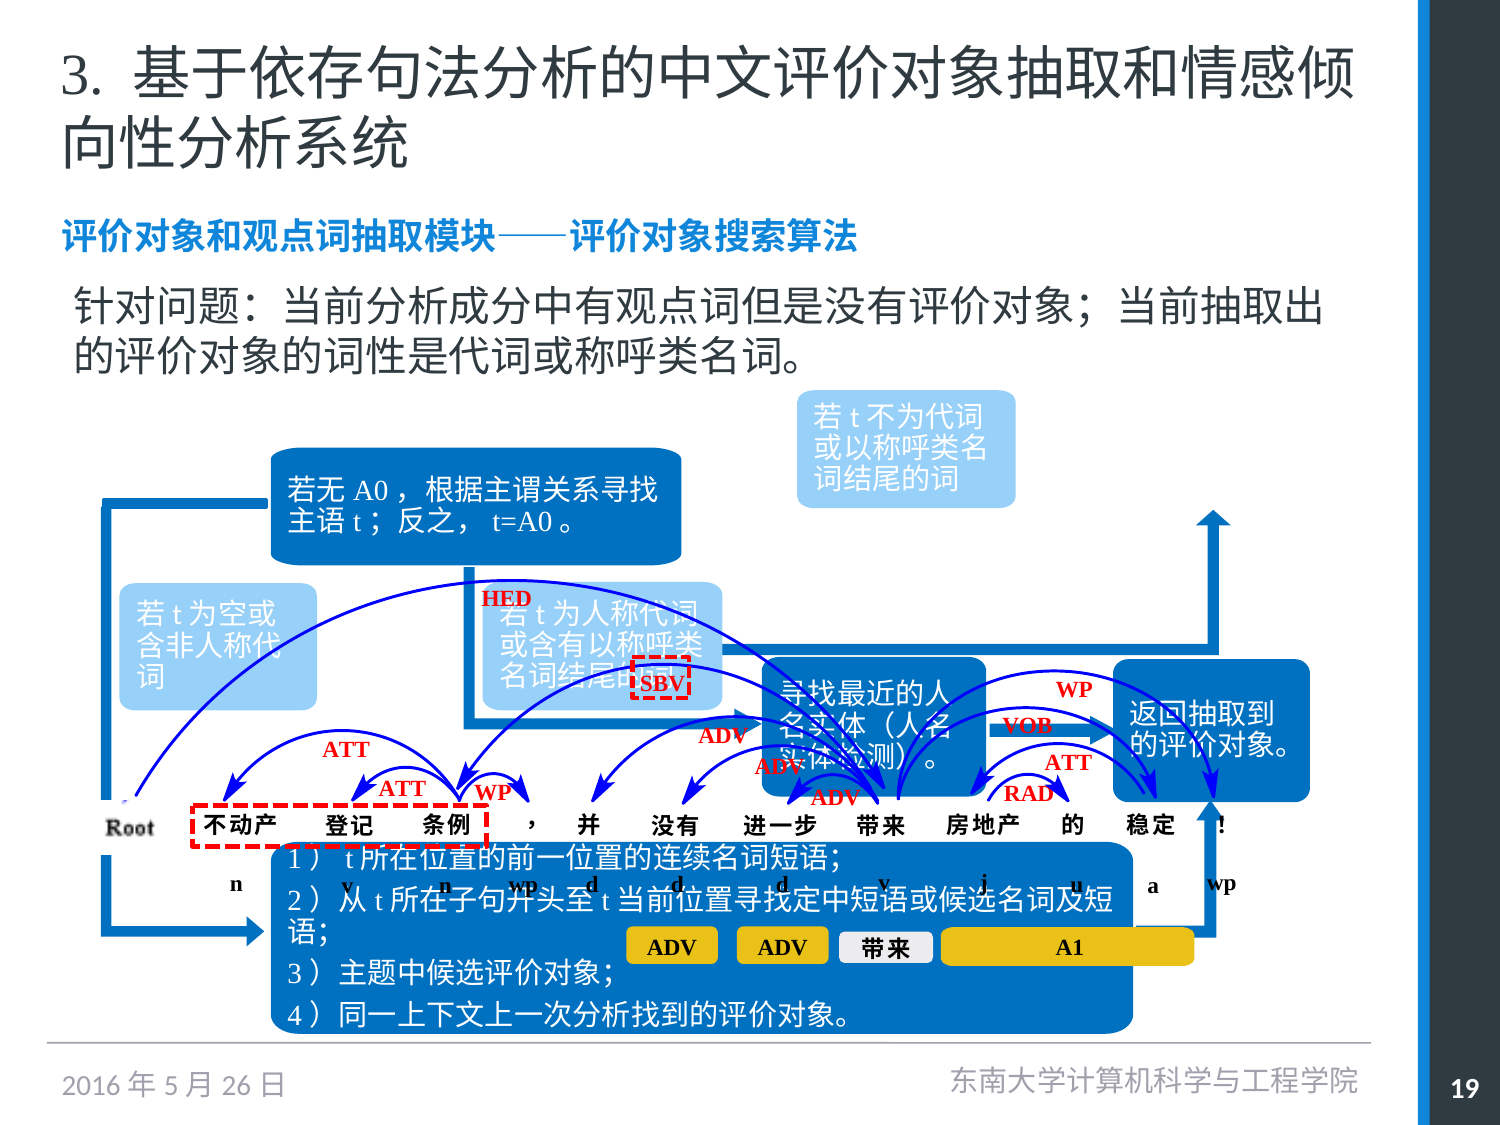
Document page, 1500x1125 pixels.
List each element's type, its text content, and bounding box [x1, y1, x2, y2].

text_box [99, 504, 113, 572]
list 针对问题：当前分析成分中有观点词但是没有评价对象；当前抽取出的评价对象的词性是代词或称呼类名词。 [58, 272, 1350, 964]
text_box [1194, 508, 1233, 572]
text_box [102, 498, 268, 509]
footer 东南大学计算机科学与工程学院 [484, 1050, 1374, 1110]
text_box [461, 565, 477, 572]
text_box 1）t所在位置的前一位置的连续名词短语； 2）从t所在子句开头至t当前位置寻找定中短语或候选名词及短语； 3）主题中候选评价对象； 4）同一上下文上一次分析找到的评价对象。 [269, 981, 1135, 1036]
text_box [76, 573, 1242, 973]
text_box 若无A0，根据主谓关系寻找主语t；反之，t=A0。 [269, 445, 683, 568]
list 评价对象和观点词抽取模块——评价对象搜索算法 [46, 205, 1383, 265]
slide_number 19 [1429, 1066, 1500, 1107]
text_box 若t不为代词或以称呼类名词结尾的词 [795, 388, 1018, 510]
title 3. 基于依存句法分析的中文评价对象抽取和情感倾向性分析系统 [45, 24, 1383, 188]
text_box 返回抽取到的评价对象。 [1246, 657, 1312, 804]
